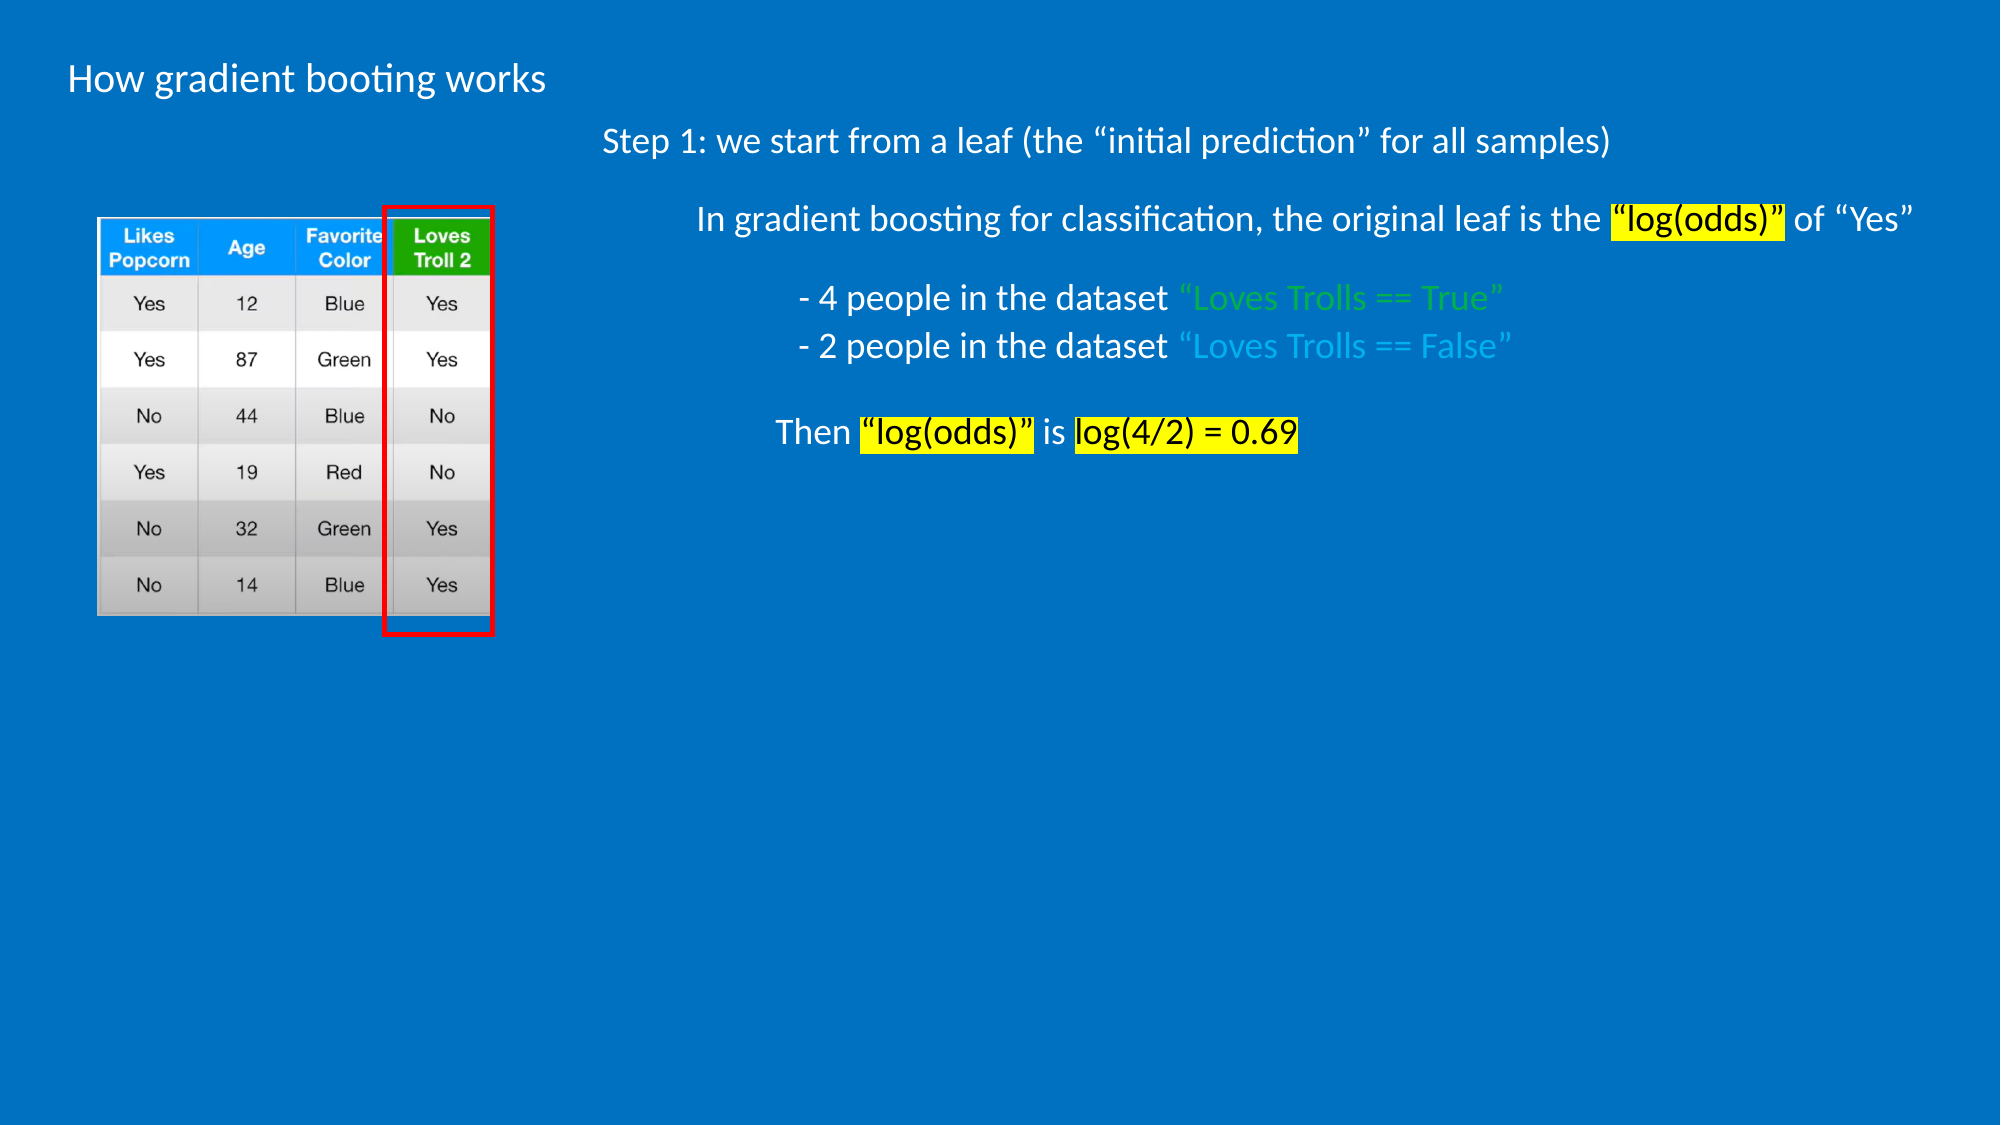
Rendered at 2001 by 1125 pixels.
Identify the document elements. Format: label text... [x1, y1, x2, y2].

text_box In gradient boosting for classification, the original leaf is the “log(odds)” of “Yes” [681, 187, 1930, 247]
text_box How gradient booting works [52, 42, 700, 108]
text_box Then “log(odds)” is log(4/2) = 0.69 [760, 399, 1313, 460]
picture [97, 217, 493, 616]
text_box [383, 206, 494, 635]
text_box - 4 people in the dataset “Loves Trolls == True” [783, 265, 1520, 313]
text_box Step 1: we start from a leaf (the “initial prediction” for all samples) [587, 108, 1859, 169]
text_box - 2 people in the dataset “Loves Trolls == False” [783, 313, 1529, 374]
